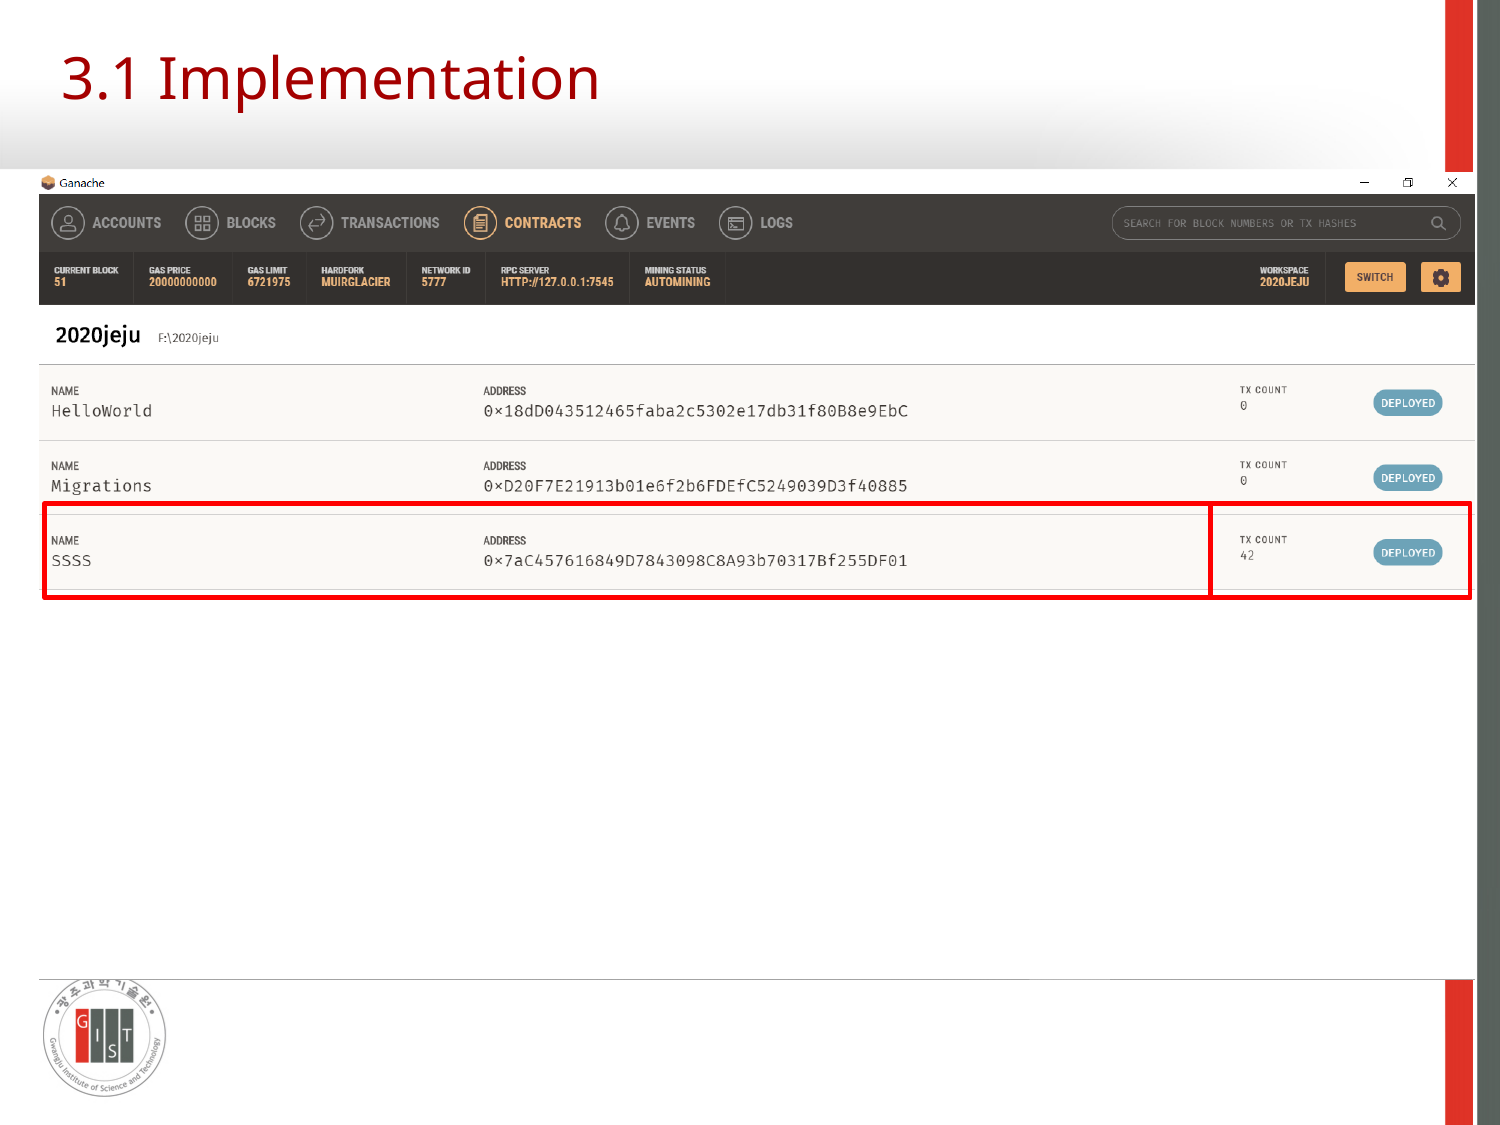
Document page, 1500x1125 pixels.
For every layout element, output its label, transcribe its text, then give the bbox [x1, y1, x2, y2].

title 3.1 Implementation [46, 15, 1441, 138]
picture [0, 0, 1500, 1125]
